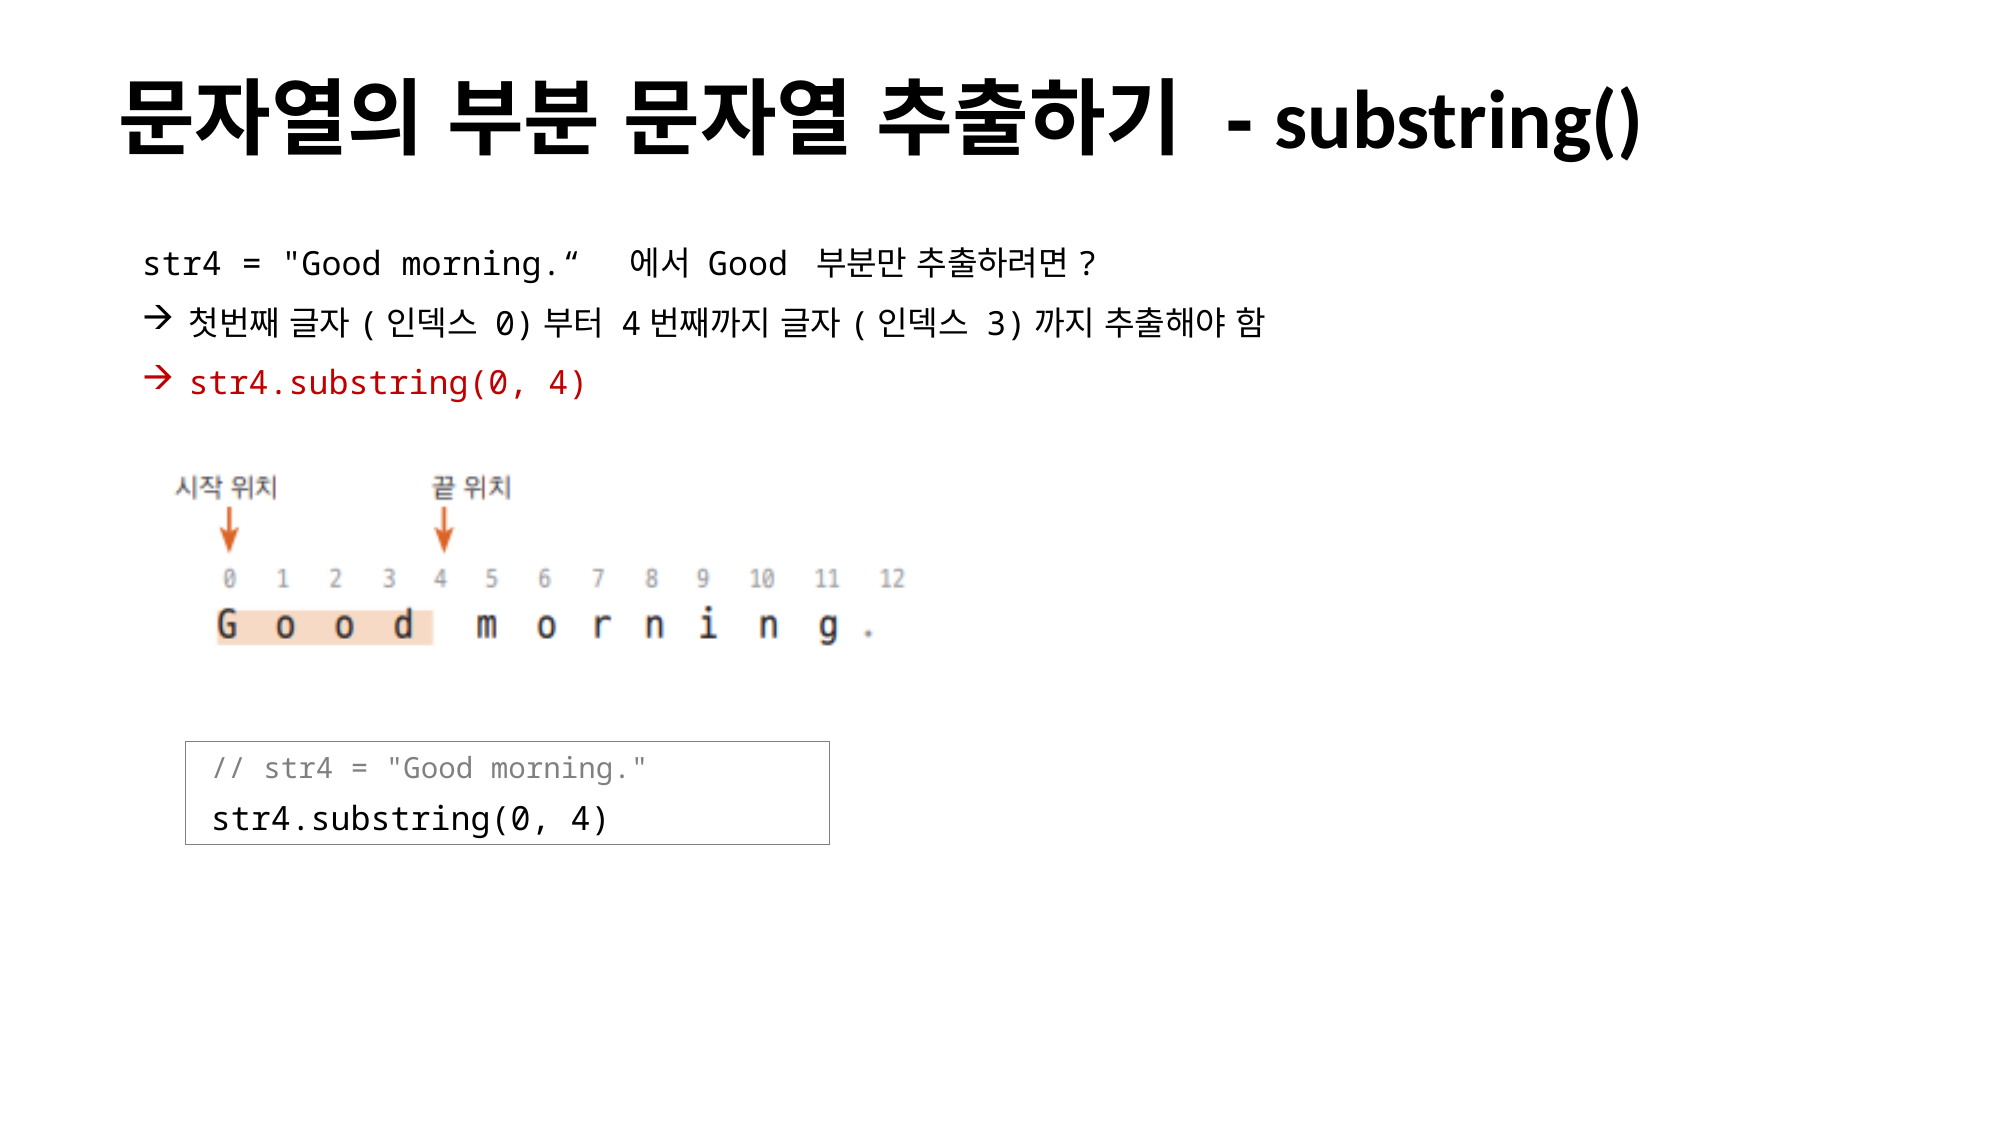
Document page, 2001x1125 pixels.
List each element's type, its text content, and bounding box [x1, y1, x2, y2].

picture [129, 445, 1000, 662]
title 문자열의 부분 문자열 추출하기 - substring() [103, 52, 1830, 191]
text_box // str4 = "Good morning." str4.substring(0, 4) [185, 741, 830, 845]
text_box str4 = "Good morning.“ 에서 Good 부분만 추출하려면? 첫번째 글자(인덱스 0)부터 4번째까지 글자(인덱스 3)까지 추출해야 함 str4.substring(0, 4) [127, 214, 1490, 409]
